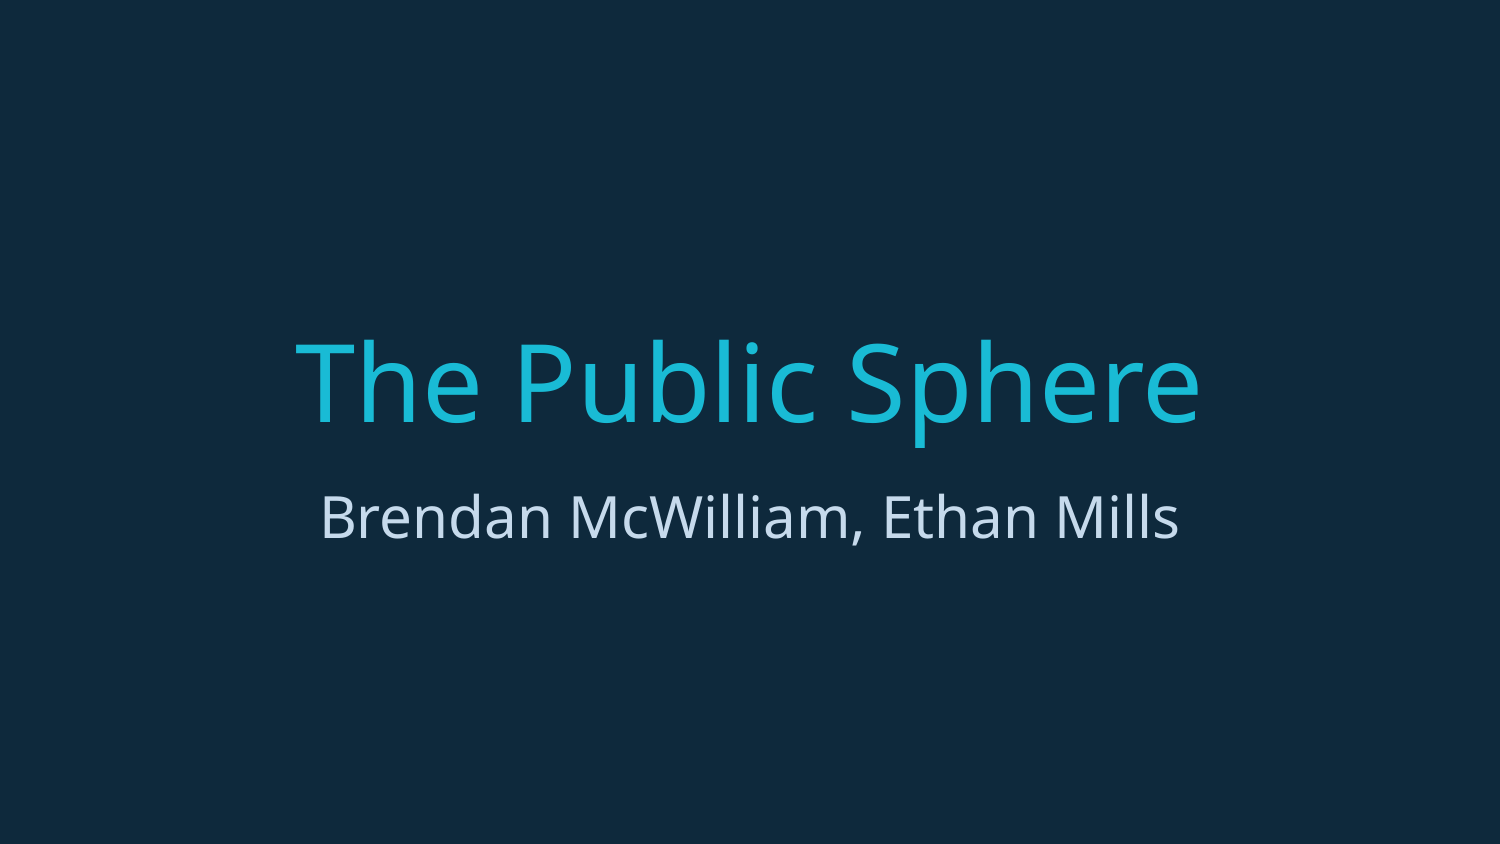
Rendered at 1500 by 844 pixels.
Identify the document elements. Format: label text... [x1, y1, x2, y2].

title The Public Sphere [51, 122, 1449, 459]
subtitle Brendan McWilliam, Ethan Mills [51, 464, 1449, 595]
